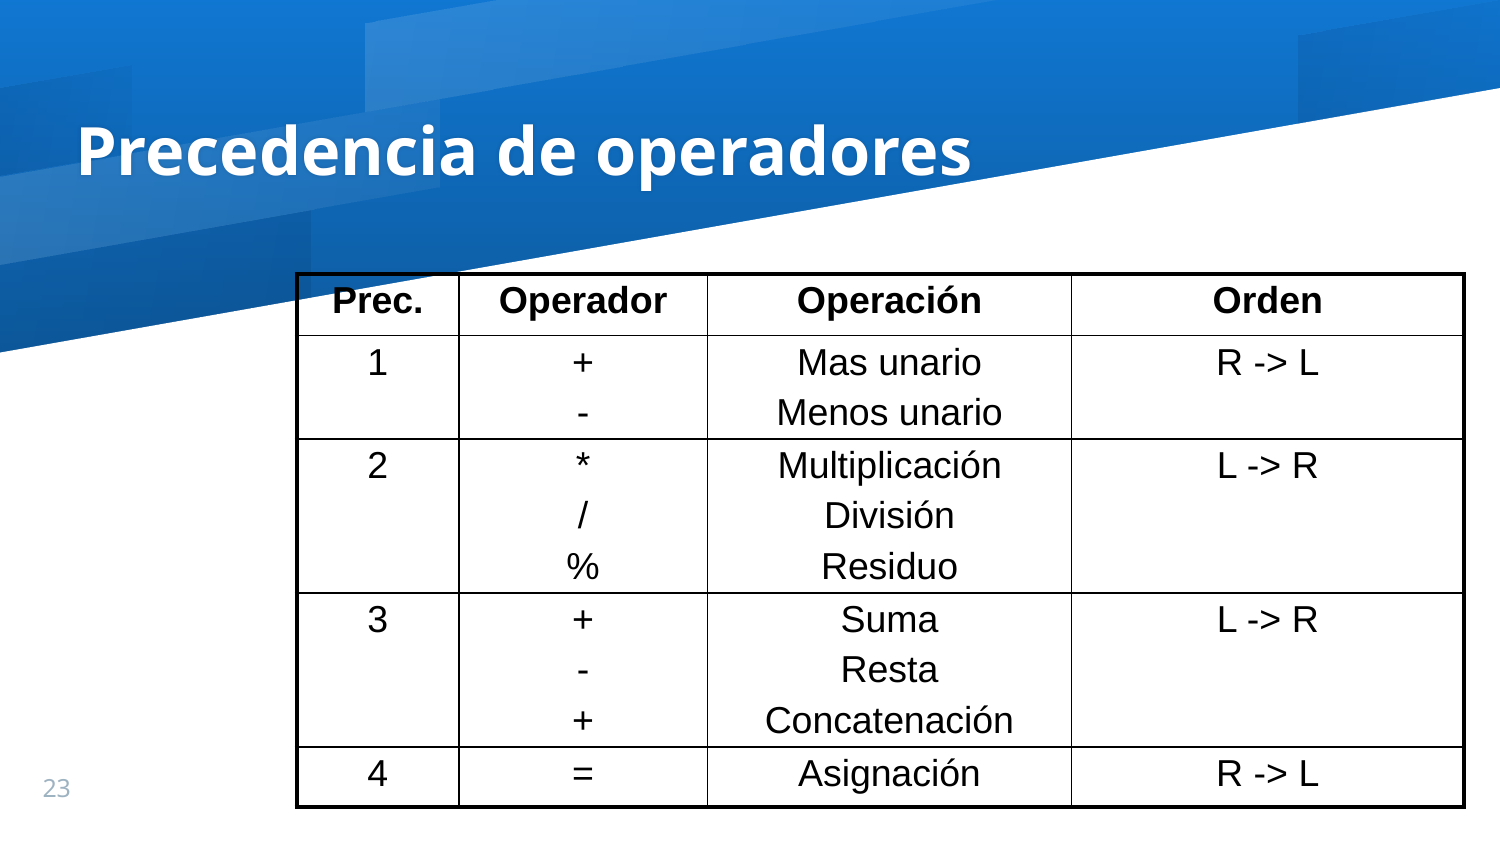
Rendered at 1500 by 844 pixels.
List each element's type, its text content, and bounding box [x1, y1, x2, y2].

table_header Operador [460, 276, 707, 335]
table_cell Suma Resta Concatenación [708, 594, 1071, 746]
table_cell = [460, 748, 707, 805]
table_header Operación [708, 276, 1071, 335]
table_cell L -> R [1072, 594, 1462, 746]
table_cell L -> R [1072, 440, 1462, 592]
table_cell Asignación [708, 748, 1071, 805]
table_cell * / % [460, 440, 707, 592]
table_header Prec. [299, 276, 458, 335]
table_cell Mas unario Menos unario [708, 336, 1071, 438]
table_cell R -> L [1072, 748, 1462, 805]
table_cell Multiplicación División Residuo [708, 440, 1071, 592]
table_cell + - + [460, 594, 707, 746]
table_header Orden [1072, 276, 1462, 335]
table_cell + - [460, 336, 707, 438]
slide_number ‹#› [42, 766, 122, 807]
title Precedencia de operadores [75, 0, 975, 298]
table_cell R -> L [1072, 336, 1462, 438]
table_cell 1 [299, 336, 458, 438]
table_cell 2 [299, 440, 458, 592]
table_cell 4 [299, 748, 458, 805]
table_cell 3 [299, 594, 458, 746]
